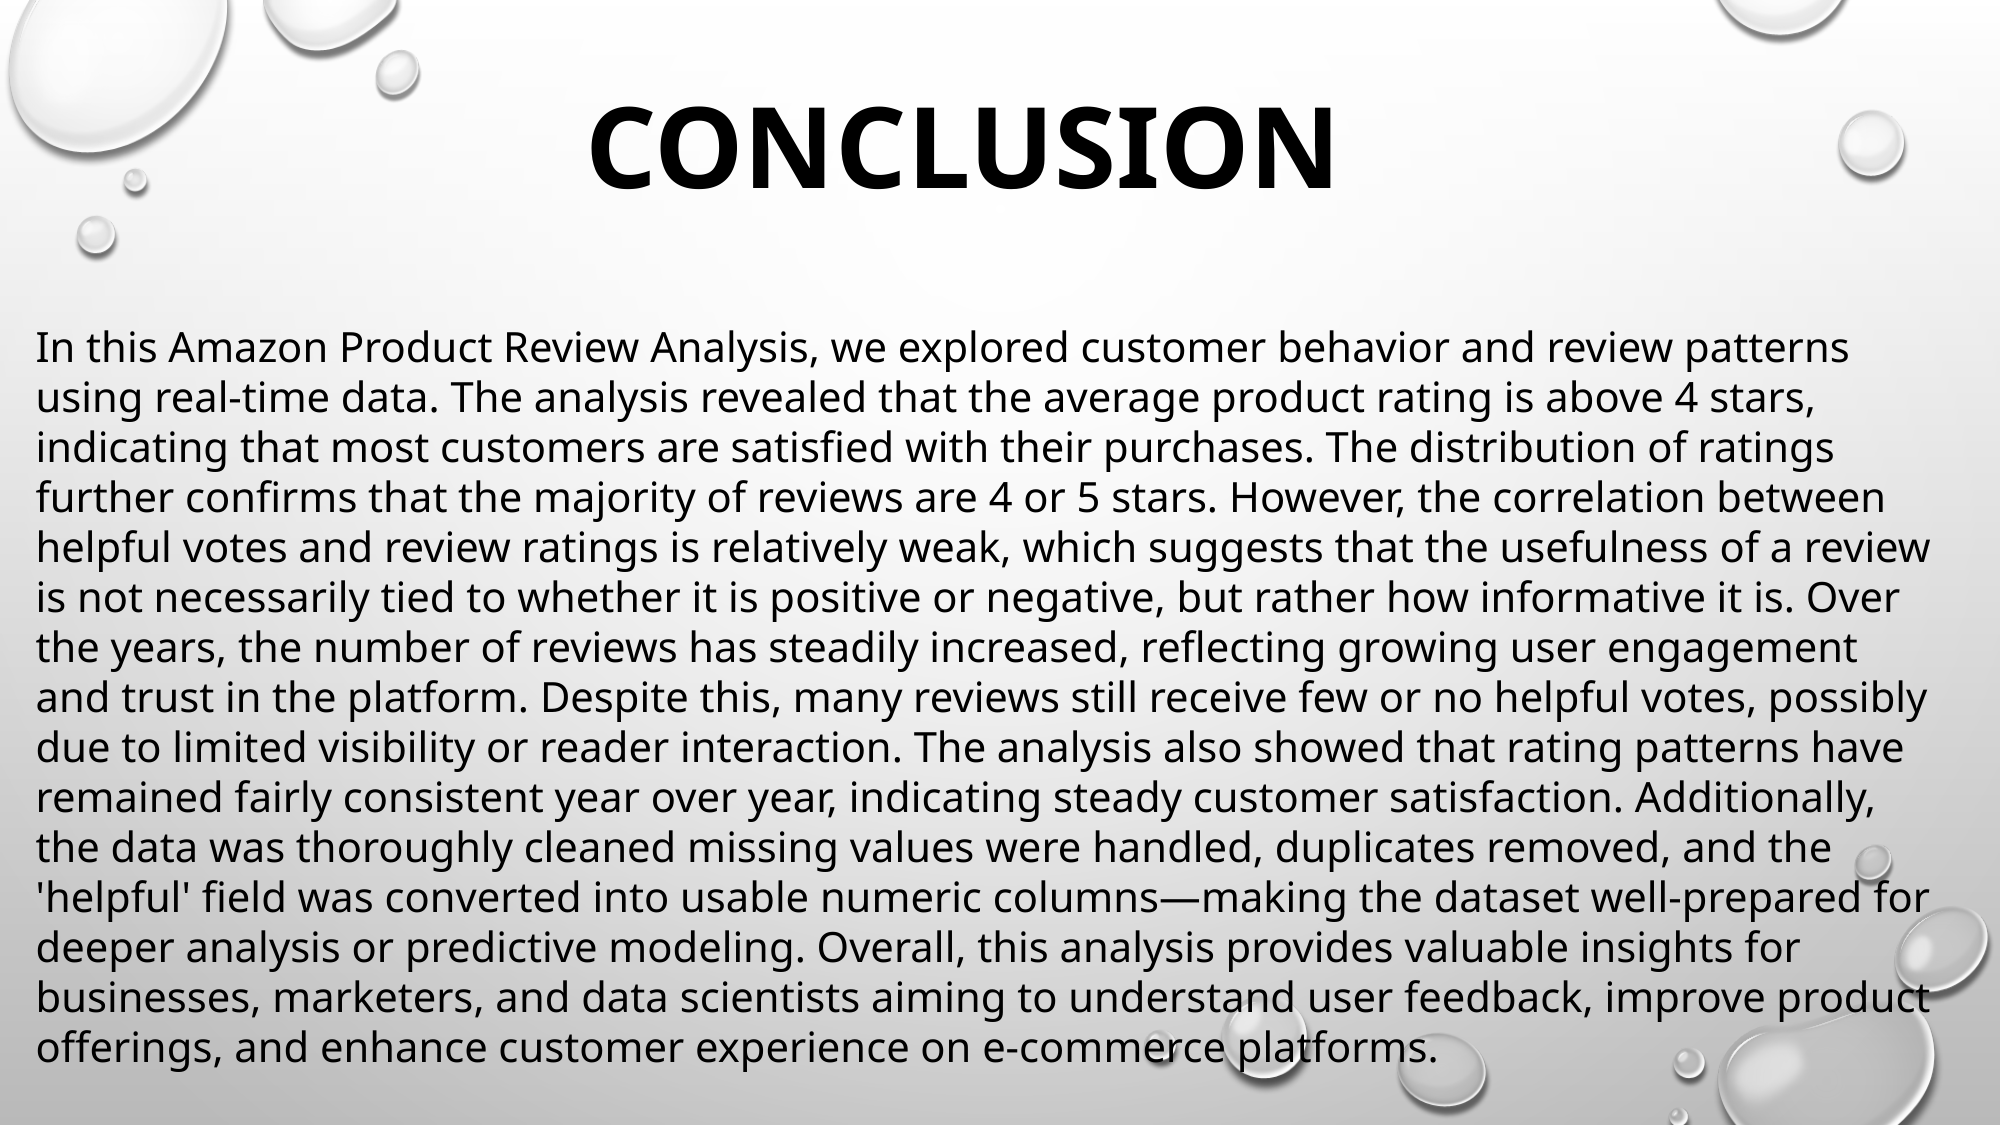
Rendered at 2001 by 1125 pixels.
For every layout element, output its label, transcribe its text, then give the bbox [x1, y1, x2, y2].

text_box In this Amazon Product Review Analysis, we explored customer behavior and review patterns using real-time data. The analysis revealed that the average product rating is above 4 stars, indicating that most customers are satisfied with their purchases. The distribution of ratings further confirms that the majority of reviews are 4 or 5 stars. However, the correlation between helpful votes and review ratings is relatively weak, which suggests that the usefulness of a review is not necessarily tied to whether it is positive or negative, but rather how informative it is. Over the years, the number of reviews has steadily increased, reflecting growing user engagement and trust in the platform. Despite this, many reviews still receive few or no helpful votes, possibly due to limited visibility or reader interaction. The analysis also showed that rating patterns have remained fairly consistent year over year, indicating steady customer satisfaction. Additionally, the data was thoroughly cleaned missing values were handled, duplicates removed, and the 'helpful' field was converted into usable numeric columns—making the dataset well-prepared for deeper analysis or predictive modeling. Overall, this analysis provides valuable insights for businesses, marketers, and data scientists aiming to understand user feedback, improve product offerings, and enhance customer experience on e-commerce platforms. [20, 313, 1947, 1079]
picture [0, 0, 2000, 1125]
text_box CONCLUSION [570, 68, 1357, 219]
